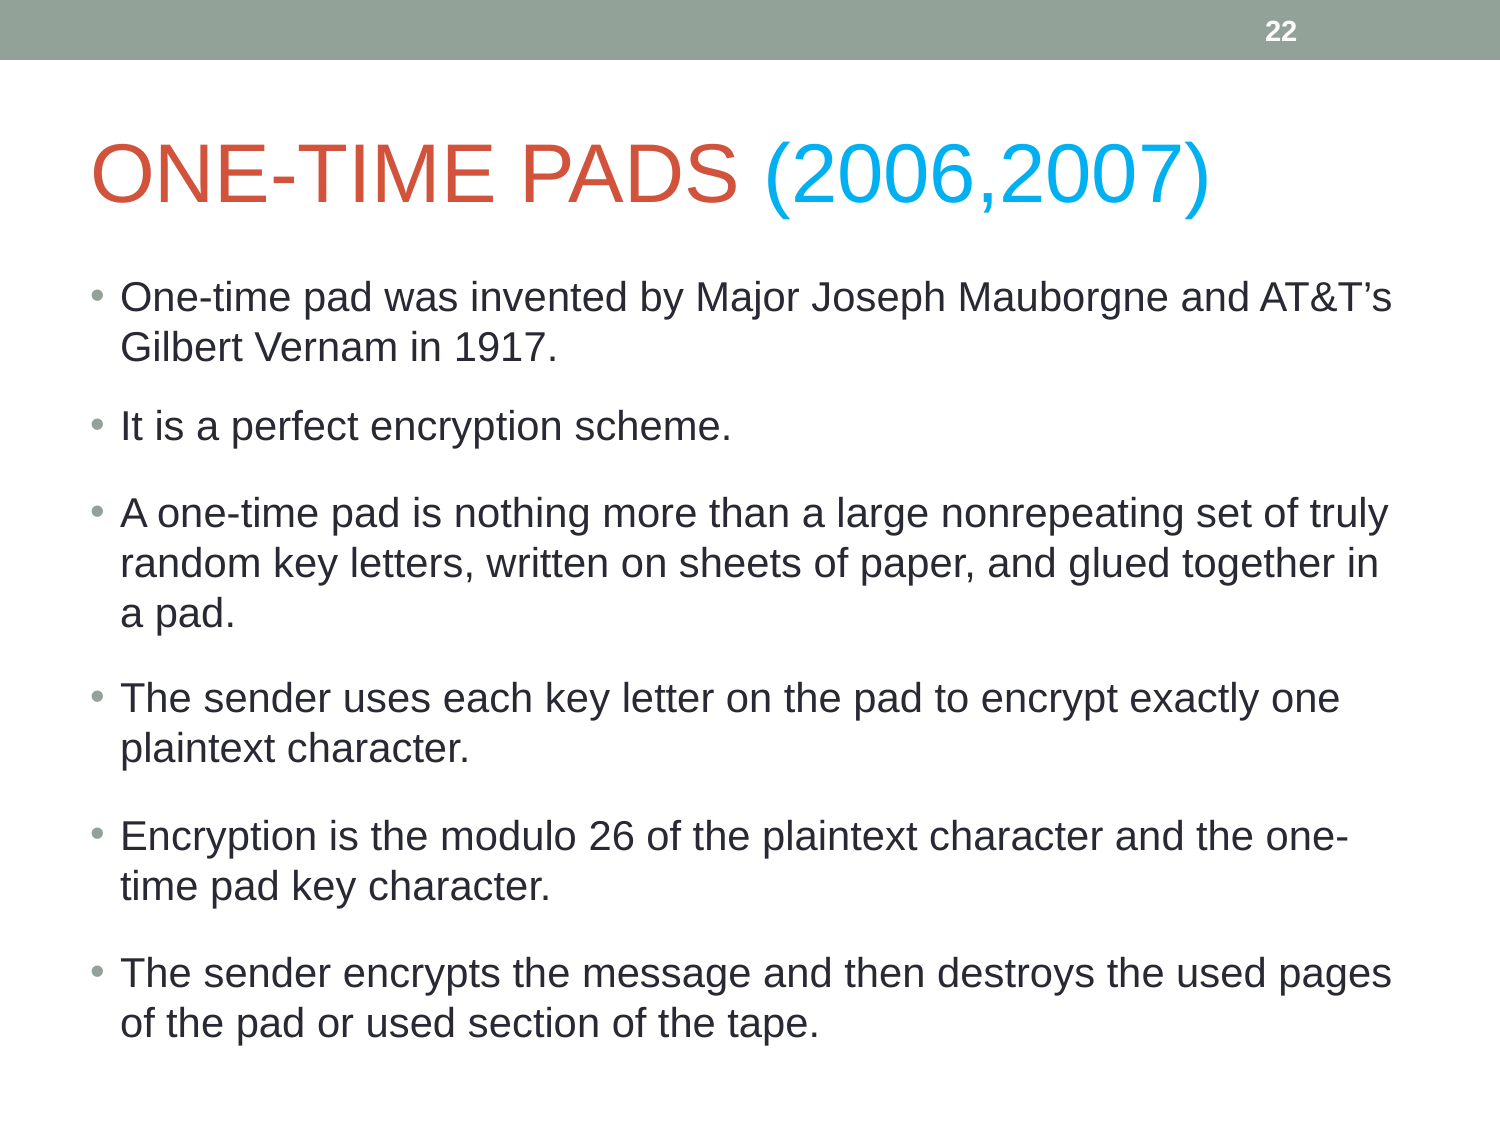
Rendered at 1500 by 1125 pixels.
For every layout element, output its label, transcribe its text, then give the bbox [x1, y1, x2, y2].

list One-time pad was invented by Major Joseph Mauborgne and AT&T’s Gilbert Vernam in 1917. It is a perfect encryption scheme. A one-time pad is nothing more than a large nonrepeating set of truly random key letters, written on sheets of paper, and glued together in a pad. The sender uses each key letter on the pad to encrypt exactly one plaintext character. Encryption is the modulo 26 of the plaintext character and the one-time pad key character. The sender encrypts the message and then destroys the used pages of the pad or used section of the tape. [75, 262, 1425, 1063]
text_box ‹#› [1250, 3, 1425, 57]
title ONE-TIME PADS (2006,2007) [75, 87, 1425, 250]
